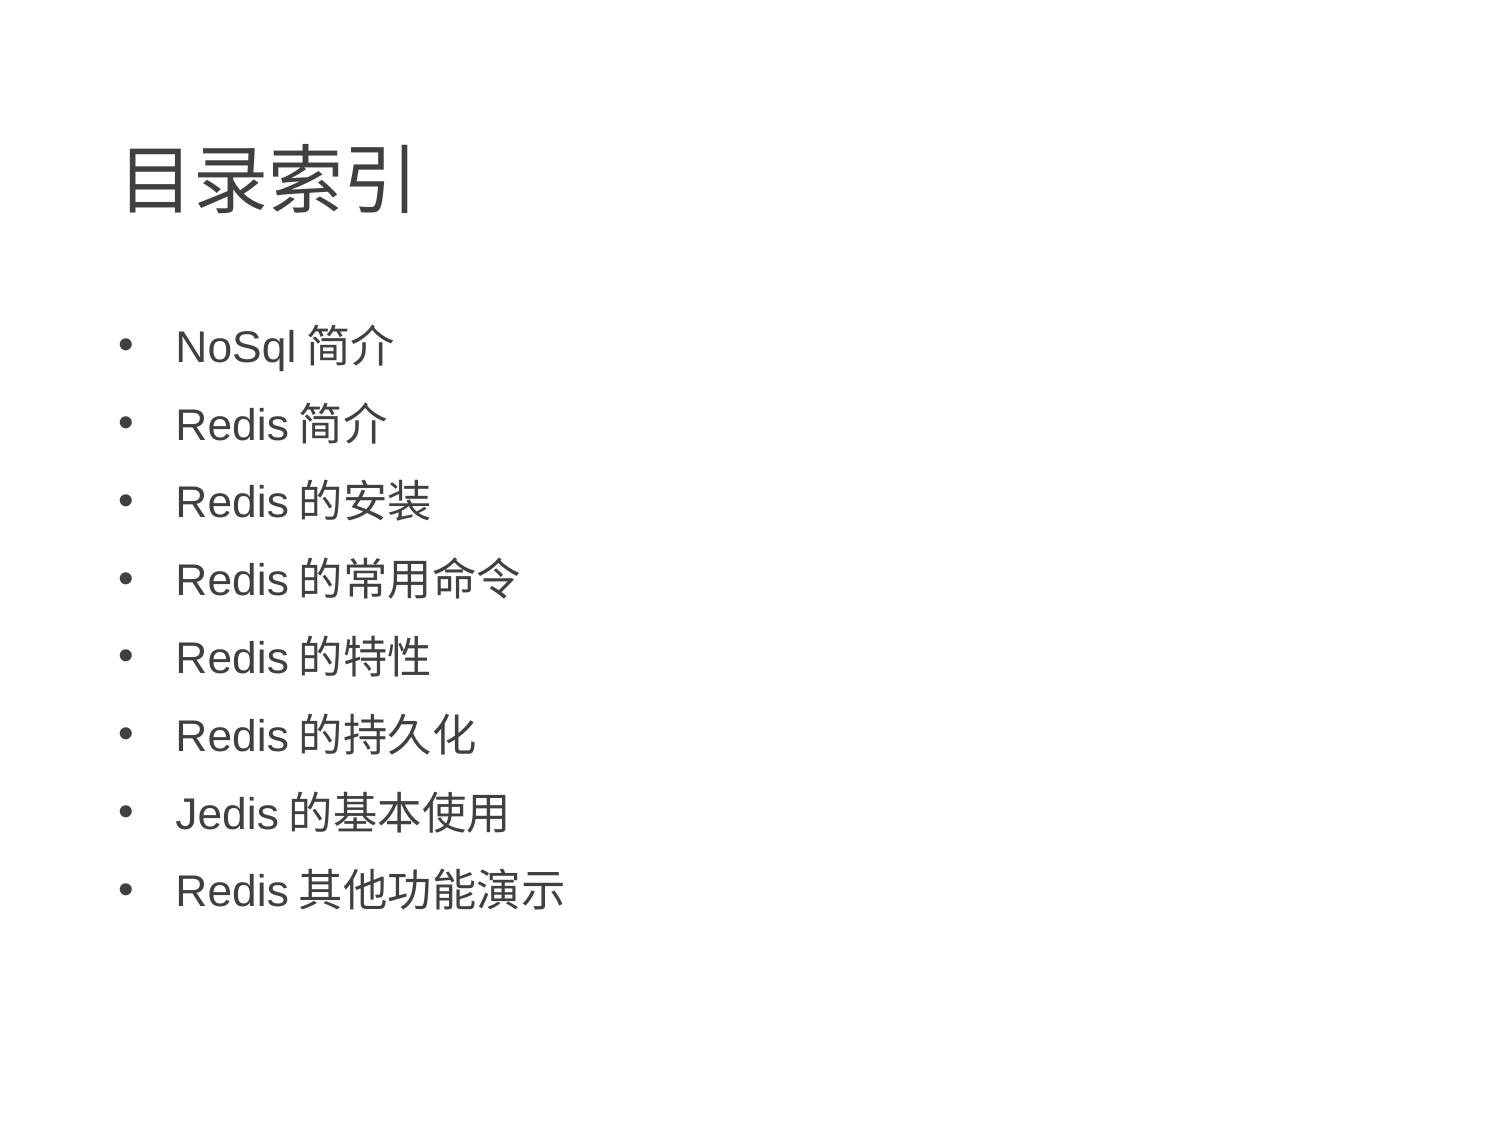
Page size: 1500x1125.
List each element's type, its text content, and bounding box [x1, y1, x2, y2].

title 目录索引 [103, 59, 1397, 278]
list NoSql简介 Redis简介 Redis的安装 Redis的常用命令 Redis的特性 Redis的持久化 Jedis的基本使用 Redis其他功能演示 [103, 299, 1397, 925]
